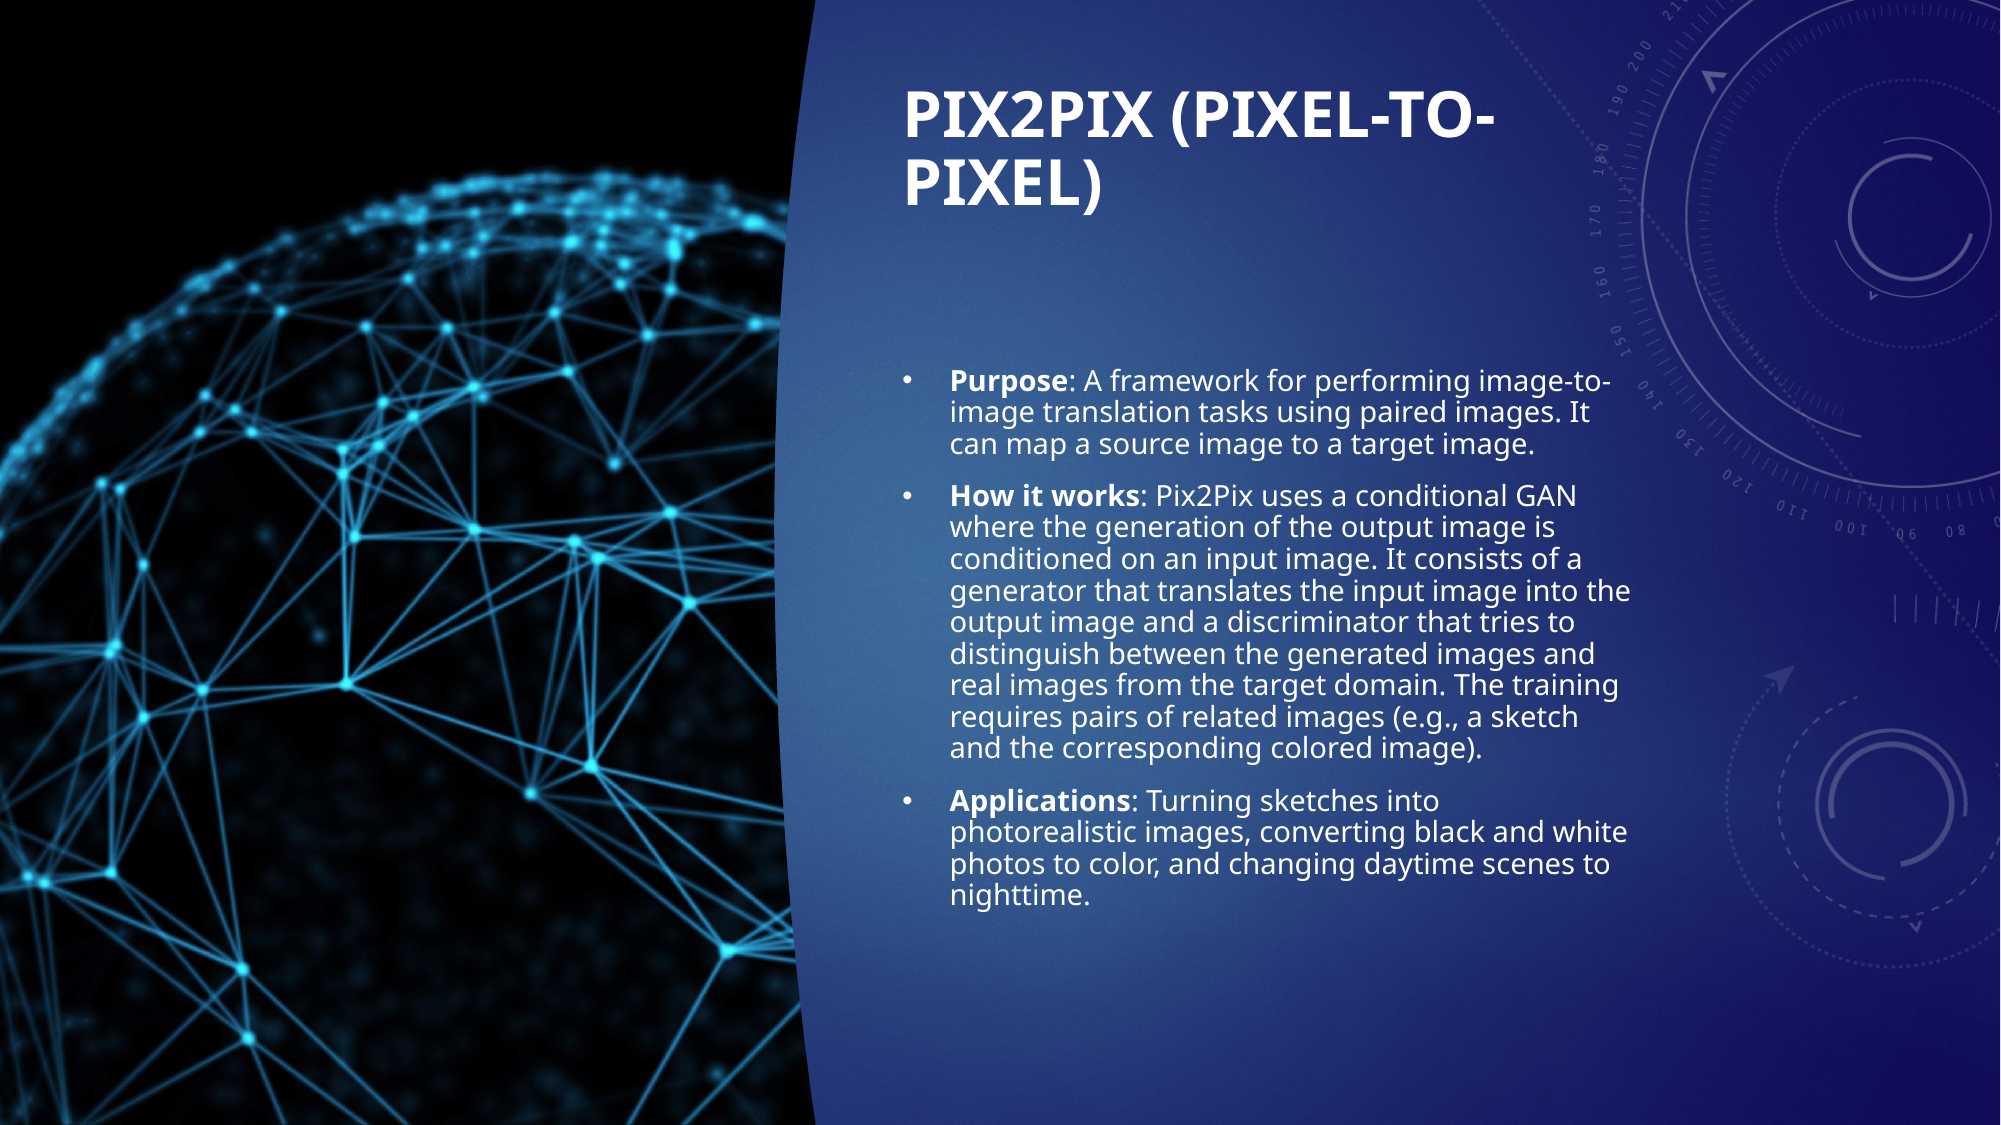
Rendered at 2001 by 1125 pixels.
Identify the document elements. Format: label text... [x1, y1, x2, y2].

list Purpose: A framework for performing image-to-image translation tasks using paired images. It can map a source image to a target image. How it works: Pix2Pix uses a conditional GAN where the generation of the output image is conditioned on an input image. It consists of a generator that translates the input image into the output image and a discriminator that tries to distinguish between the generated images and real images from the target domain. The training requires pairs of related images (e.g., a sketch and the corresponding colored image). Applications: Turning sketches into photorealistic images, converting black and white photos to color, and changing daytime scenes to nighttime. [887, 336, 1649, 1025]
picture [0, 0, 2000, 1125]
title Pix2Pix (Pixel-to-Pixel) [887, 74, 1649, 304]
